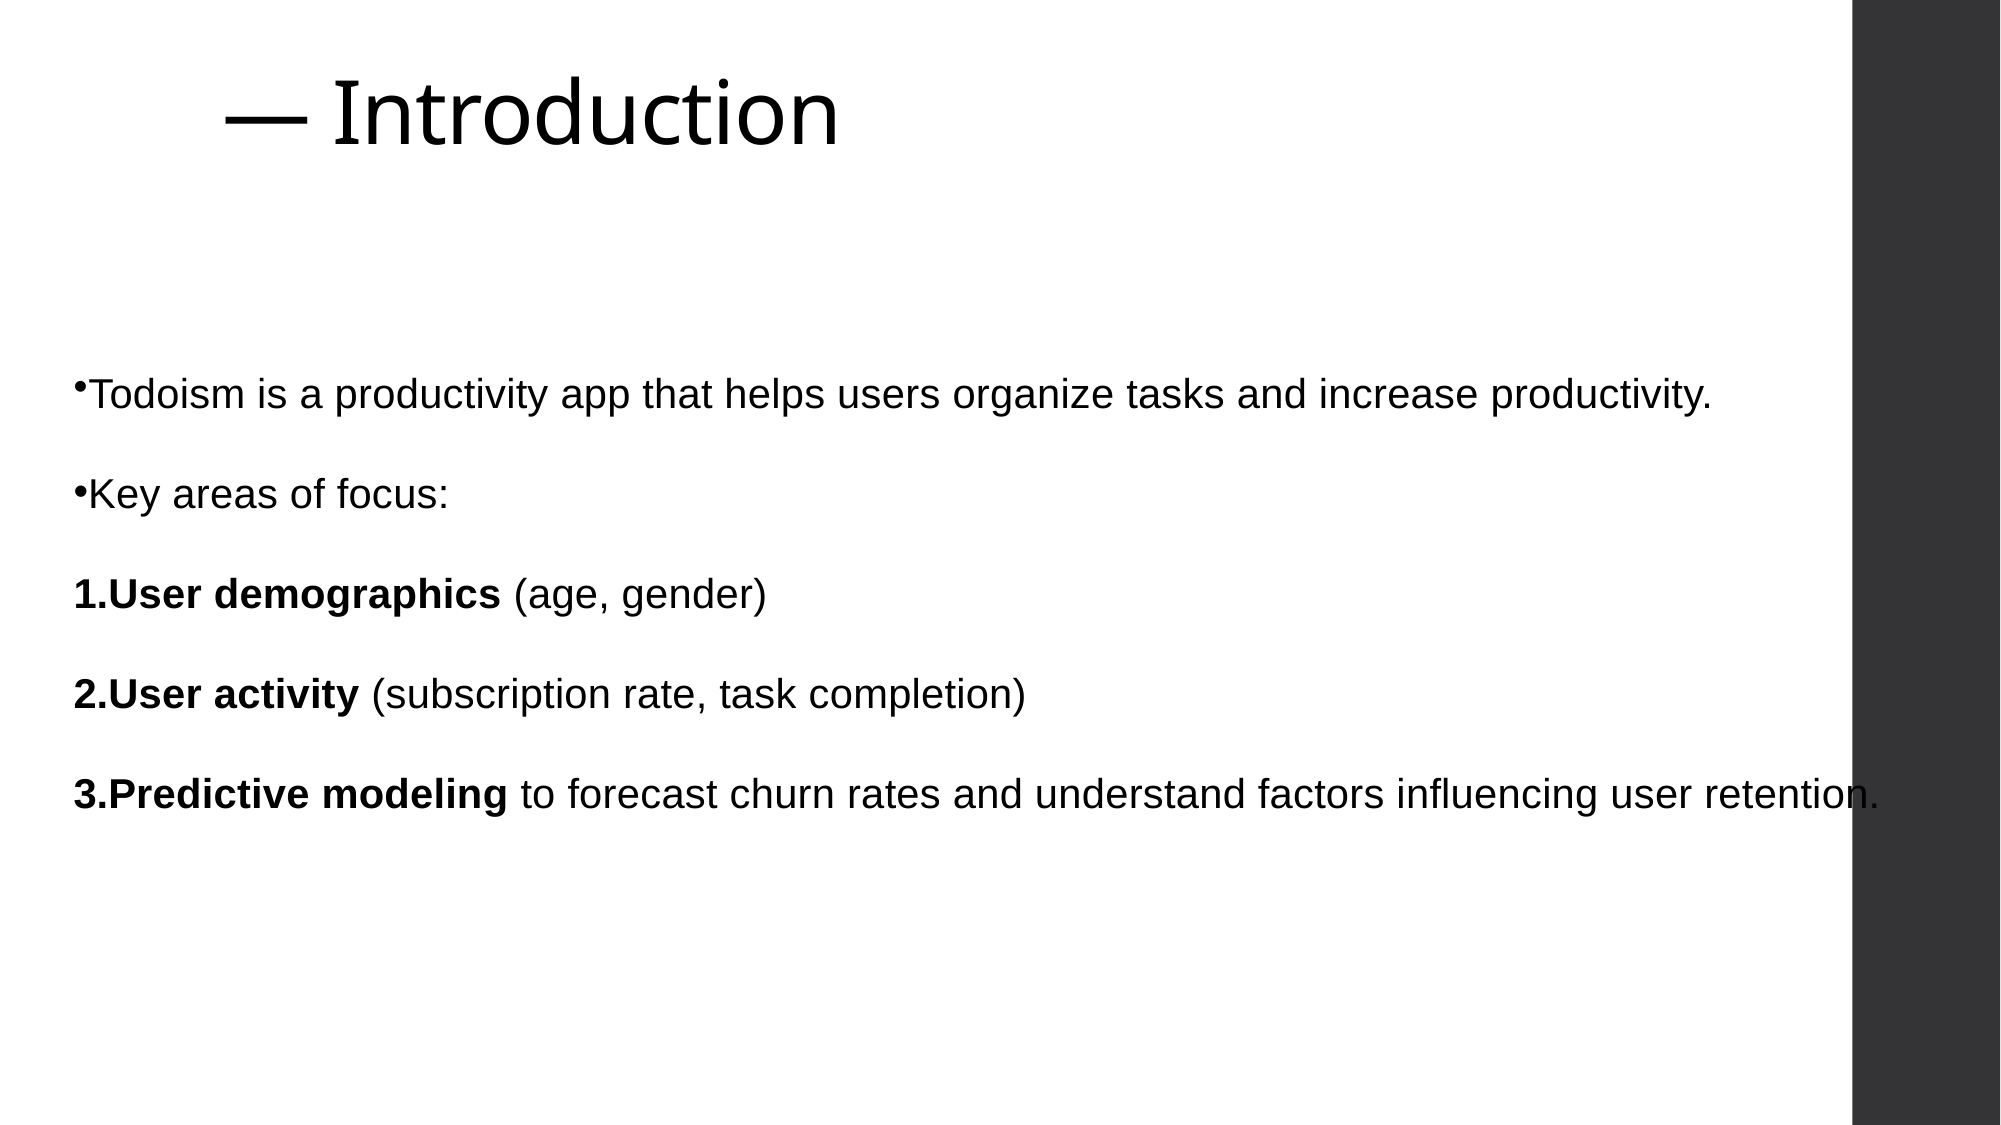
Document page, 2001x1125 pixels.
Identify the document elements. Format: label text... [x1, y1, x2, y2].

list Todoism is a productivity app that helps users organize tasks and increase productivity. Key areas of focus: User demographics (age, gender) User activity (subscription rate, task completion) Predictive modeling to forecast churn rates and understand factors influencing user retention. [58, 253, 1946, 925]
title — Introduction [206, 60, 1797, 253]
